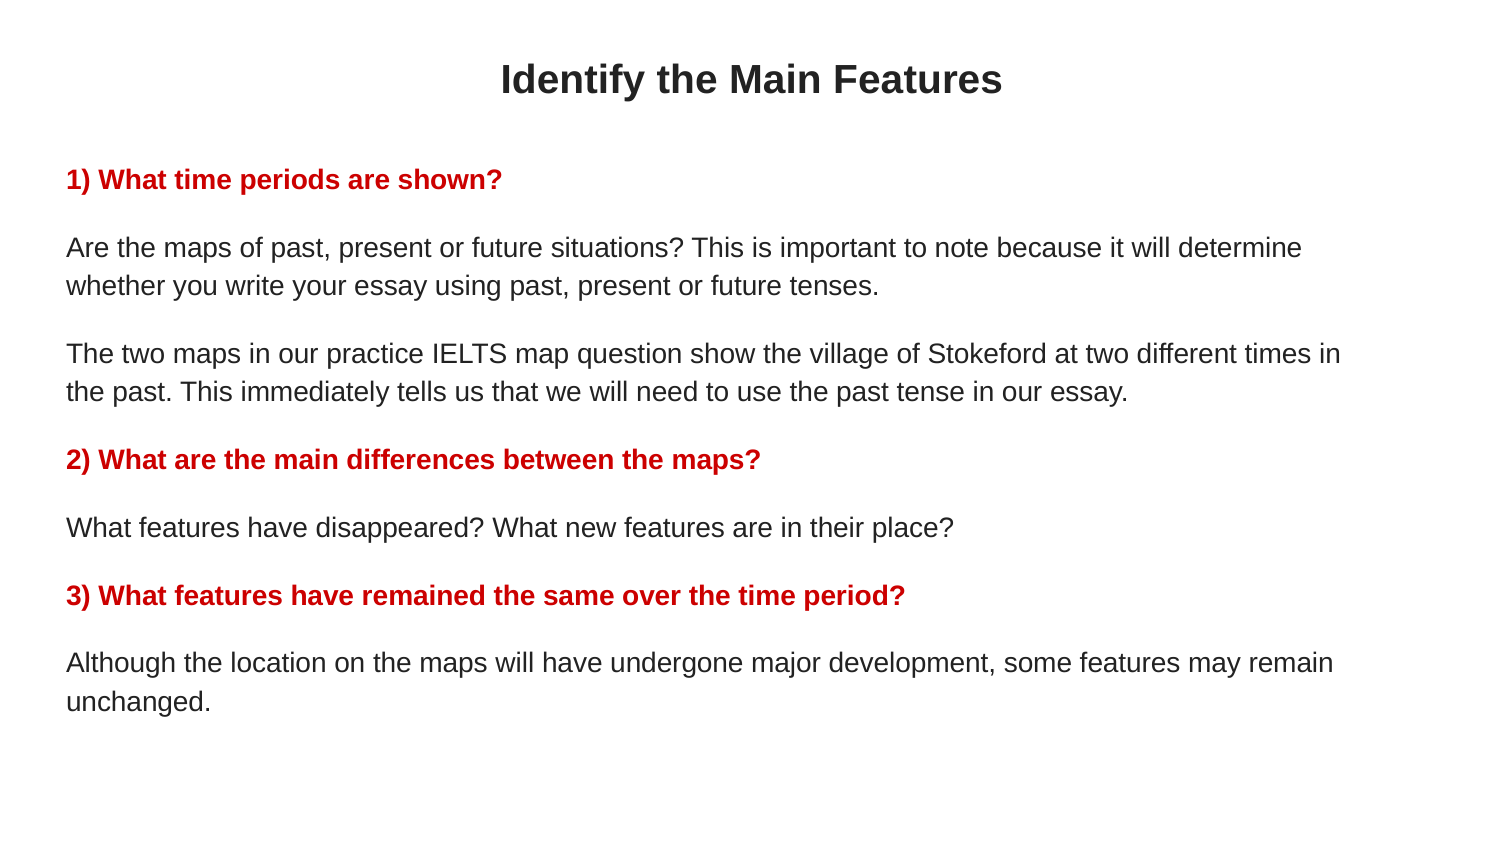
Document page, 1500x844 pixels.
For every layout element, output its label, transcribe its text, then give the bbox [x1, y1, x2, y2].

list 1) What time periods are shown? Are the maps of past, present or future situations? This is important to note because it will determine whether you write your essay using past, present or future tenses. The two maps in our practice IELTS map question show the village of Stokeford at two different times in the past. This immediately tells us that we will need to use the past tense in our essay. 2) What are the main differences between the maps? What features have disappeared? What new features are in their place? 3) What features have remained the same over the time period? Although the location on the maps will have undergone major development, some features may remain unchanged. [51, 141, 1382, 781]
title Identify the Main Features [51, 23, 1449, 117]
